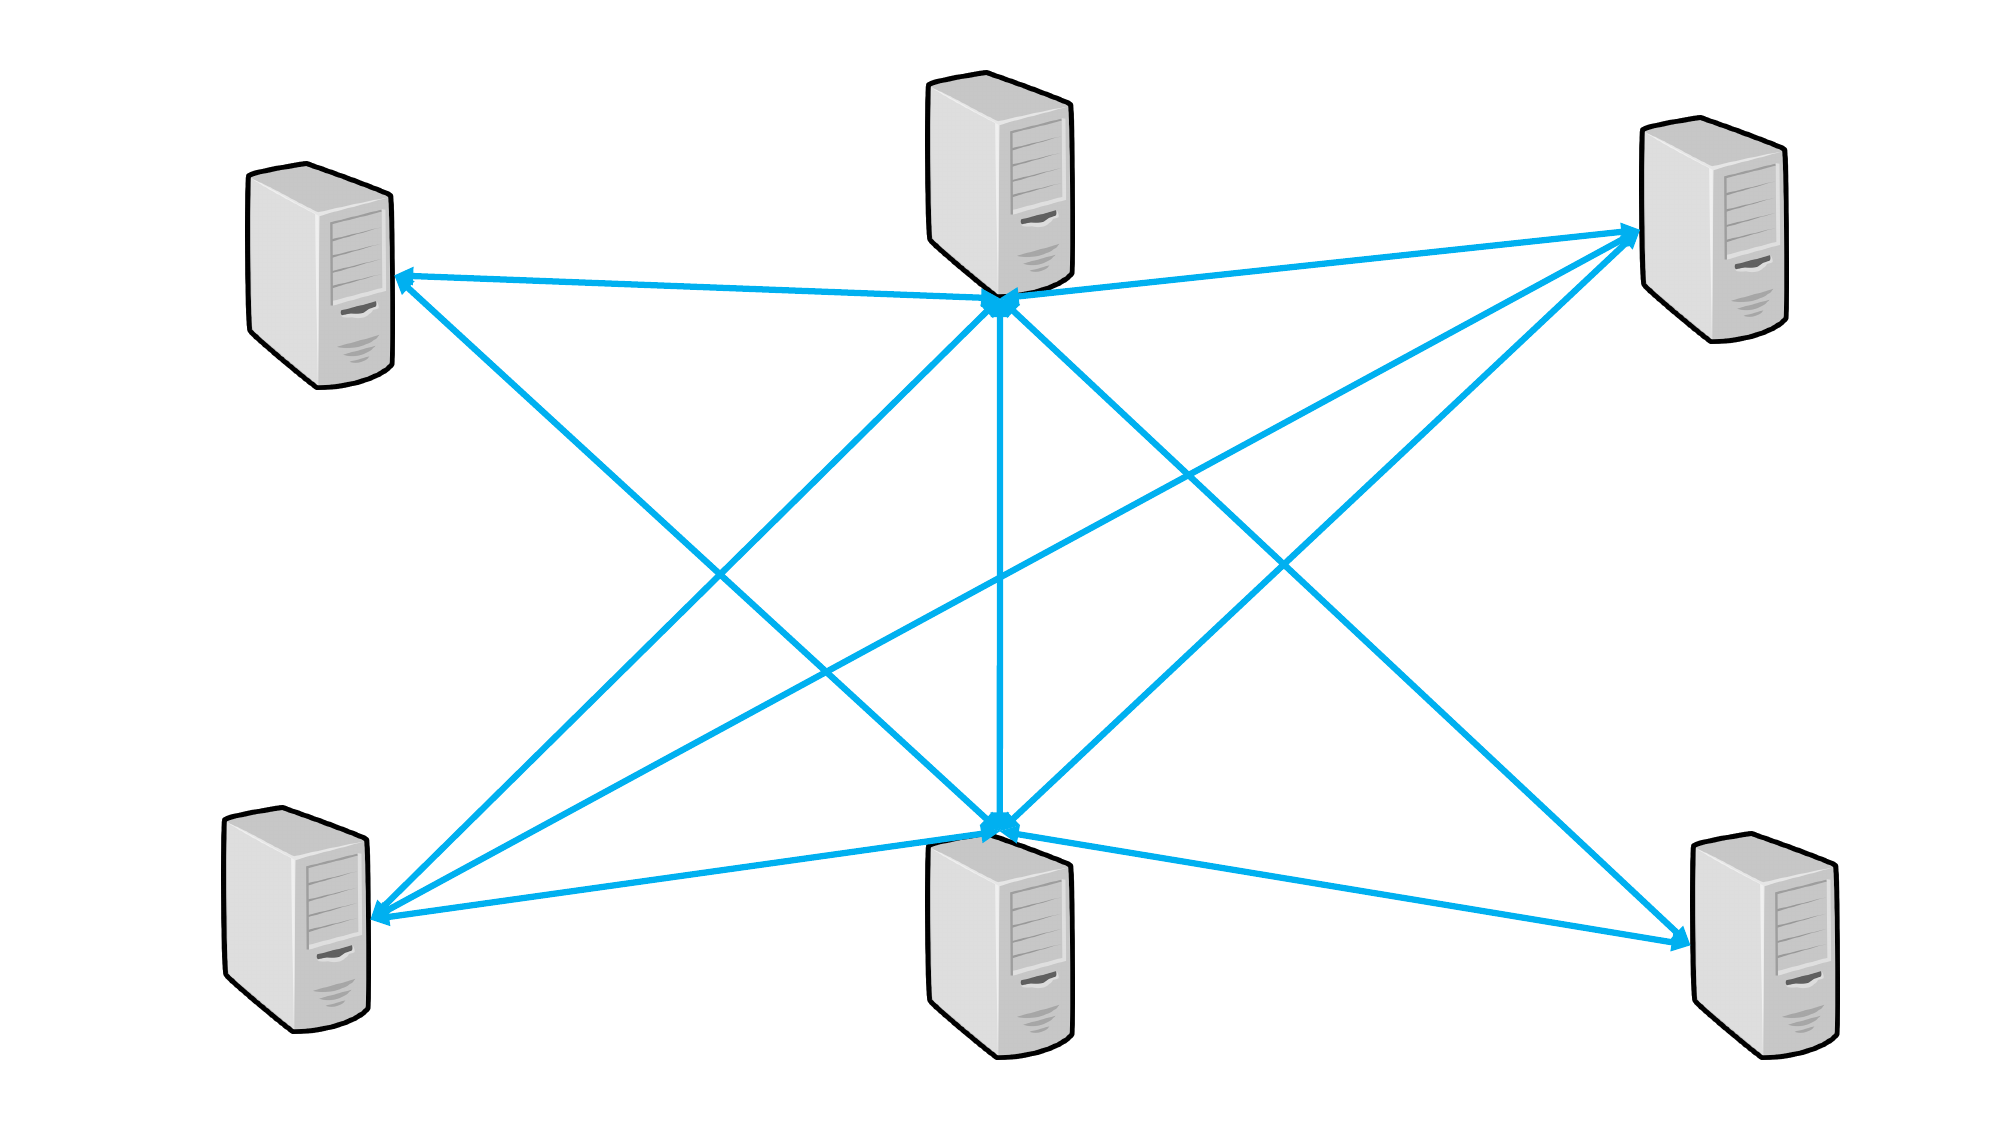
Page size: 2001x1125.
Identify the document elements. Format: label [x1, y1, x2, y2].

picture [221, 805, 371, 1034]
picture [245, 161, 395, 390]
text_box [370, 229, 999, 298]
text_box [370, 298, 1000, 920]
picture [1639, 115, 1789, 344]
picture [1690, 831, 1840, 1060]
text_box [394, 275, 1000, 298]
text_box [999, 298, 1691, 946]
picture [925, 920, 1075, 1060]
picture [925, 70, 1075, 229]
text_box [999, 229, 1640, 298]
